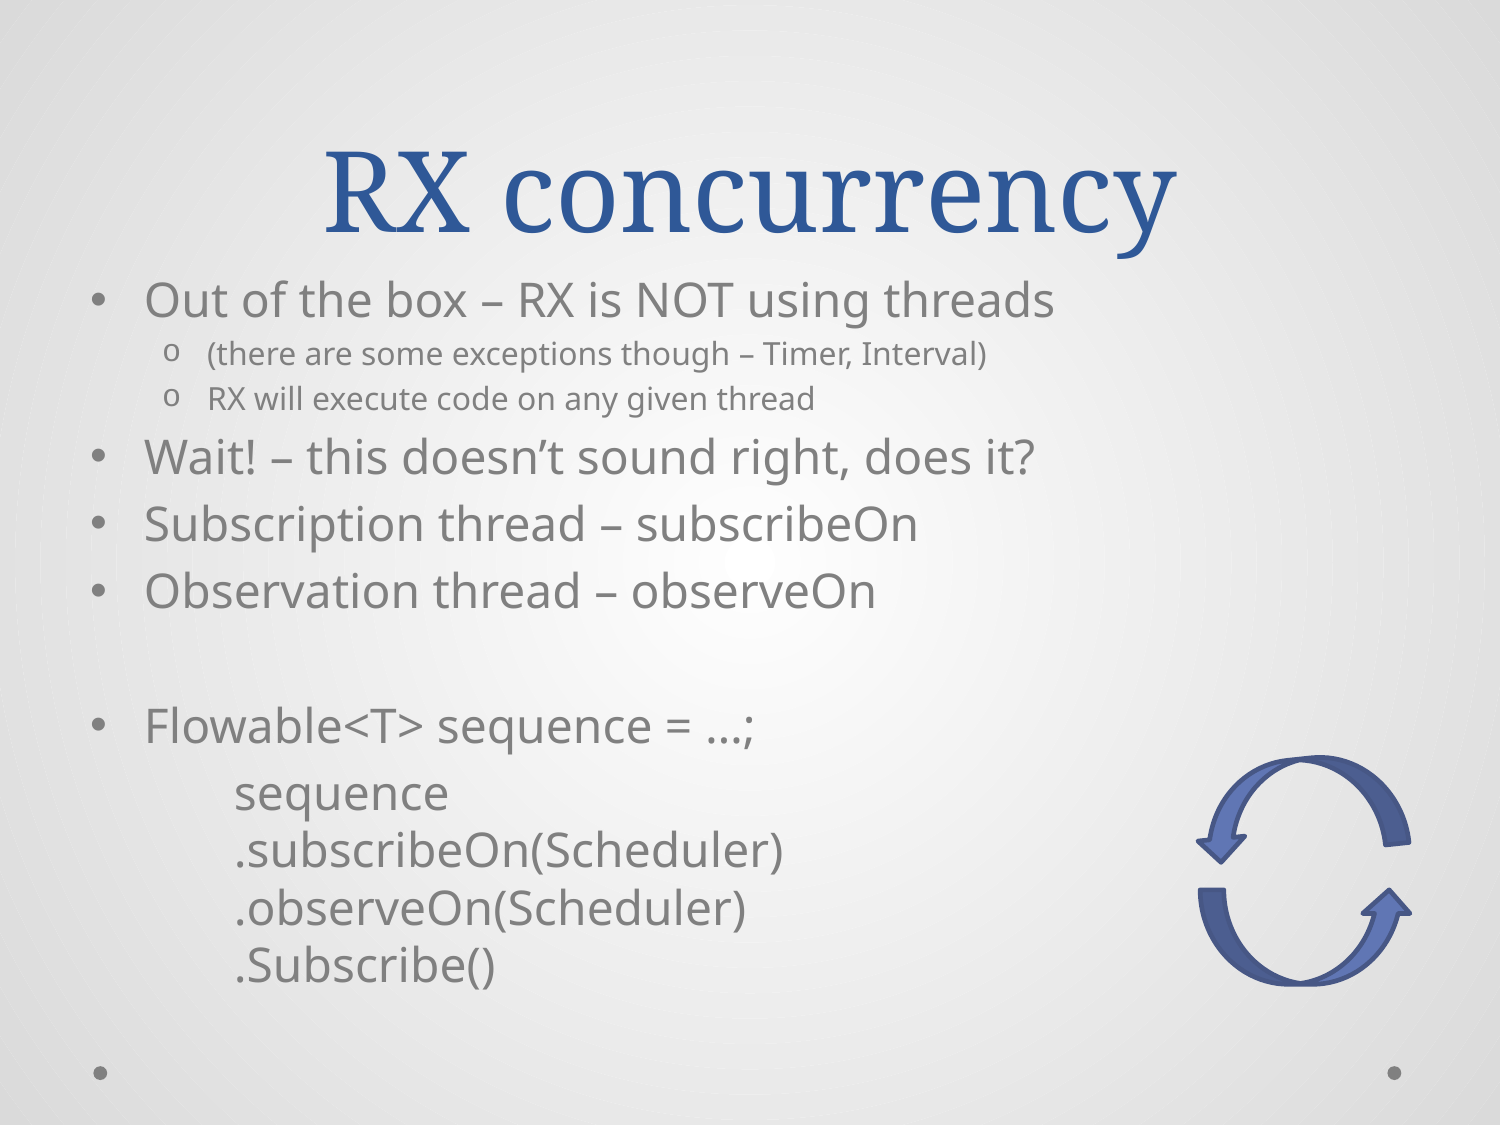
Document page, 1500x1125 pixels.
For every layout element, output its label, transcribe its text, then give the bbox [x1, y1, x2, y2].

text_box [1195, 755, 1412, 865]
title RX concurrency [75, 0, 1425, 262]
text_box [1197, 887, 1413, 987]
list Out of the box – RX is NOT using threads (there are some exceptions though – Timer, Interval) RX will execute code on any given thread Wait! – this doesn’t sound right, does it? Subscription thread – subscribeOn Observation thread – observeOn Flowable<T> sequence = …; sequence .subscribeOn(Scheduler) .observeOn(Scheduler) .Subscribe() [75, 262, 1425, 1005]
